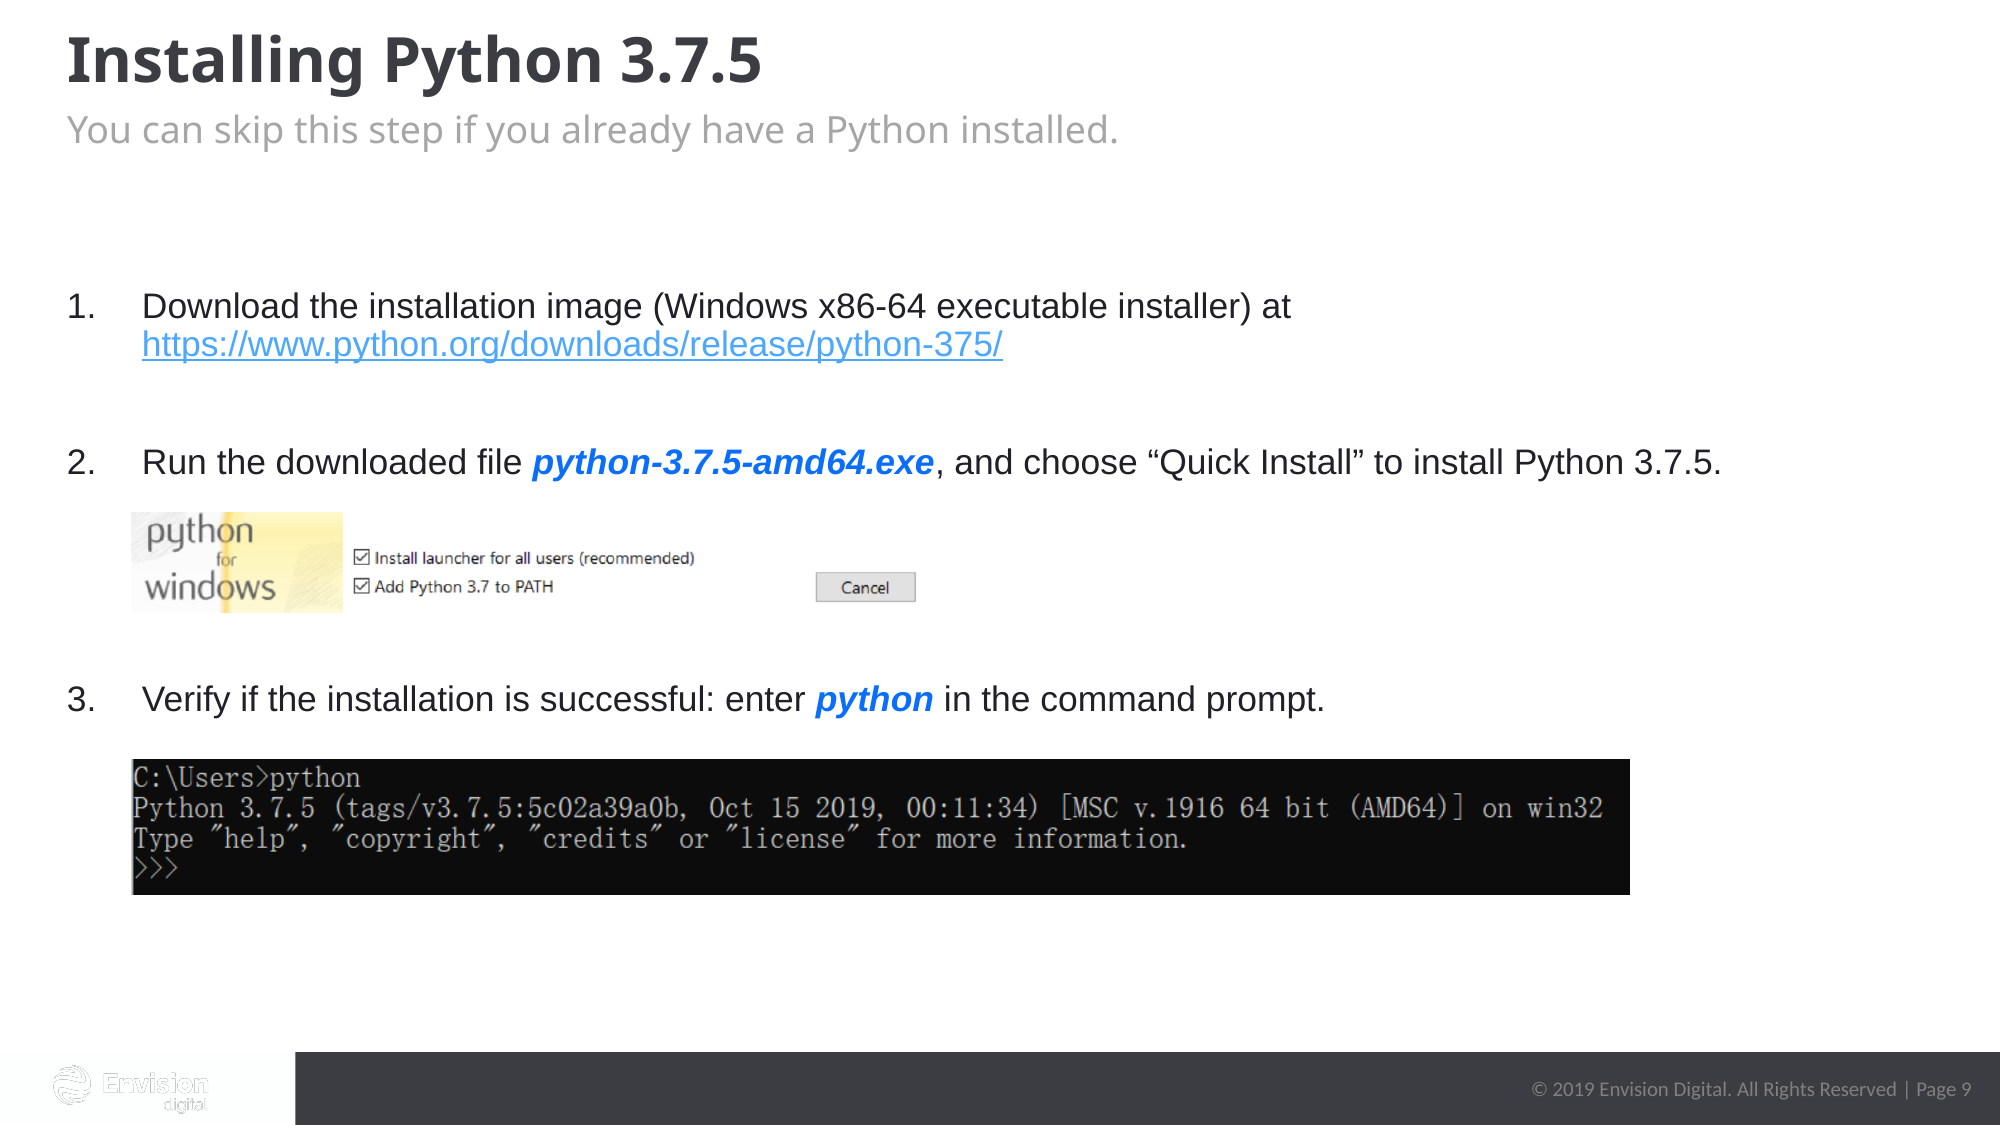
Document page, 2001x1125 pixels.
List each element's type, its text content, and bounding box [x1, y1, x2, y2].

title Installing Python 3.7.5 [52, 0, 1932, 146]
picture [131, 759, 1630, 896]
text_box Download the installation image (Windows x86-64 executable installer) at https://www.python.org/downloads/release/python-375/ Run the downloaded file python-3.7.5-amd64.exe, and choose “Quick Install” to install Python 3.7.5. Verify if the installation is successful: enter python in the command prompt. [52, 199, 1768, 925]
picture [131, 511, 929, 613]
picture [52, 1064, 209, 1115]
text_box You can skip this step if you already have a Python installed. [52, 92, 1805, 169]
